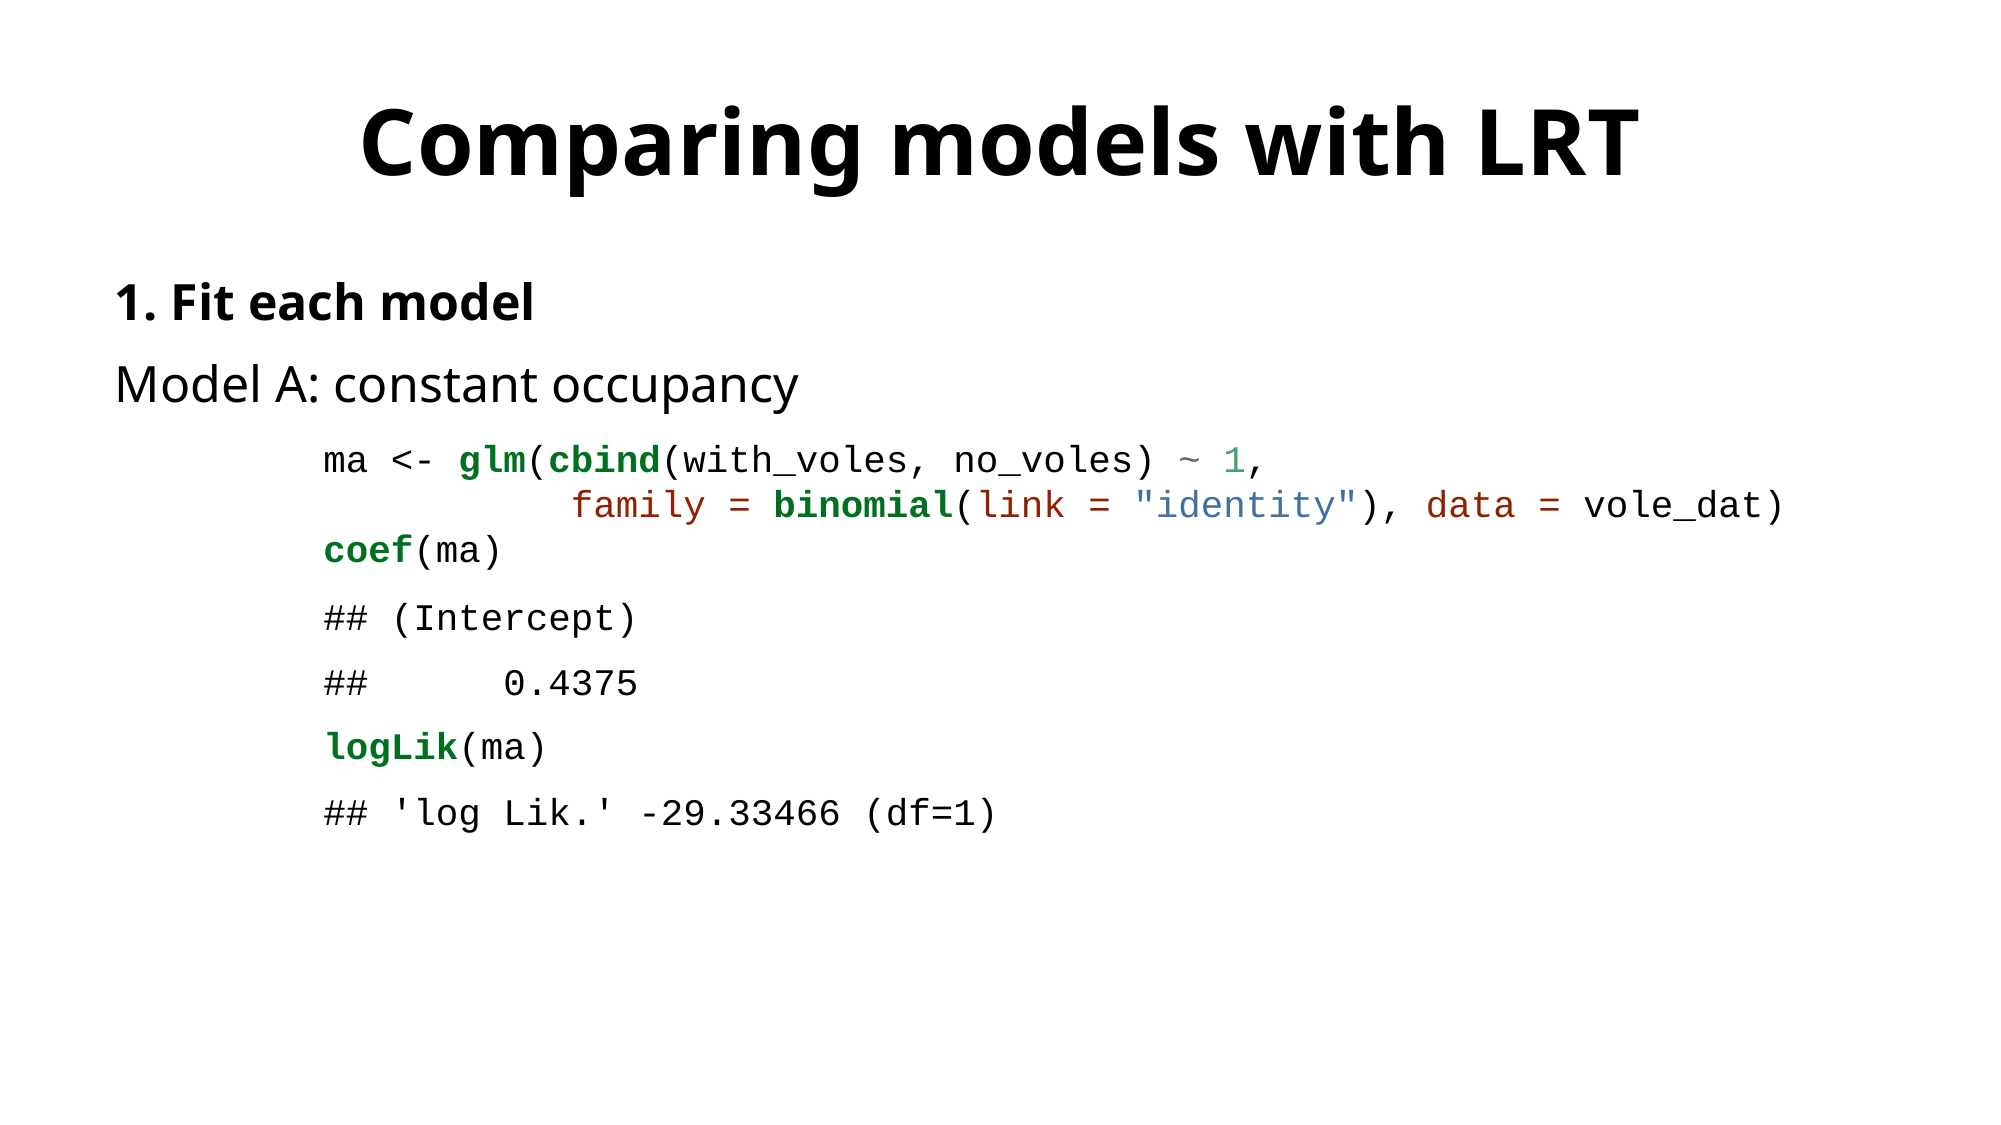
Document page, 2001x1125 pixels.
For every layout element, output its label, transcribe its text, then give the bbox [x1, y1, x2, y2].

list 1. Fit each model Model A: constant occupancy ma <- glm(cbind(with_voles, no_voles) ~ 1, family = binomial(link = "identity"), data = vole_dat) coef(ma) ## (Intercept) ## 0.4375 logLik(ma) ## 'log Lik.' -29.33466 (df=1) [99, 262, 1900, 1005]
title Comparing models with LRT [99, 45, 1900, 233]
